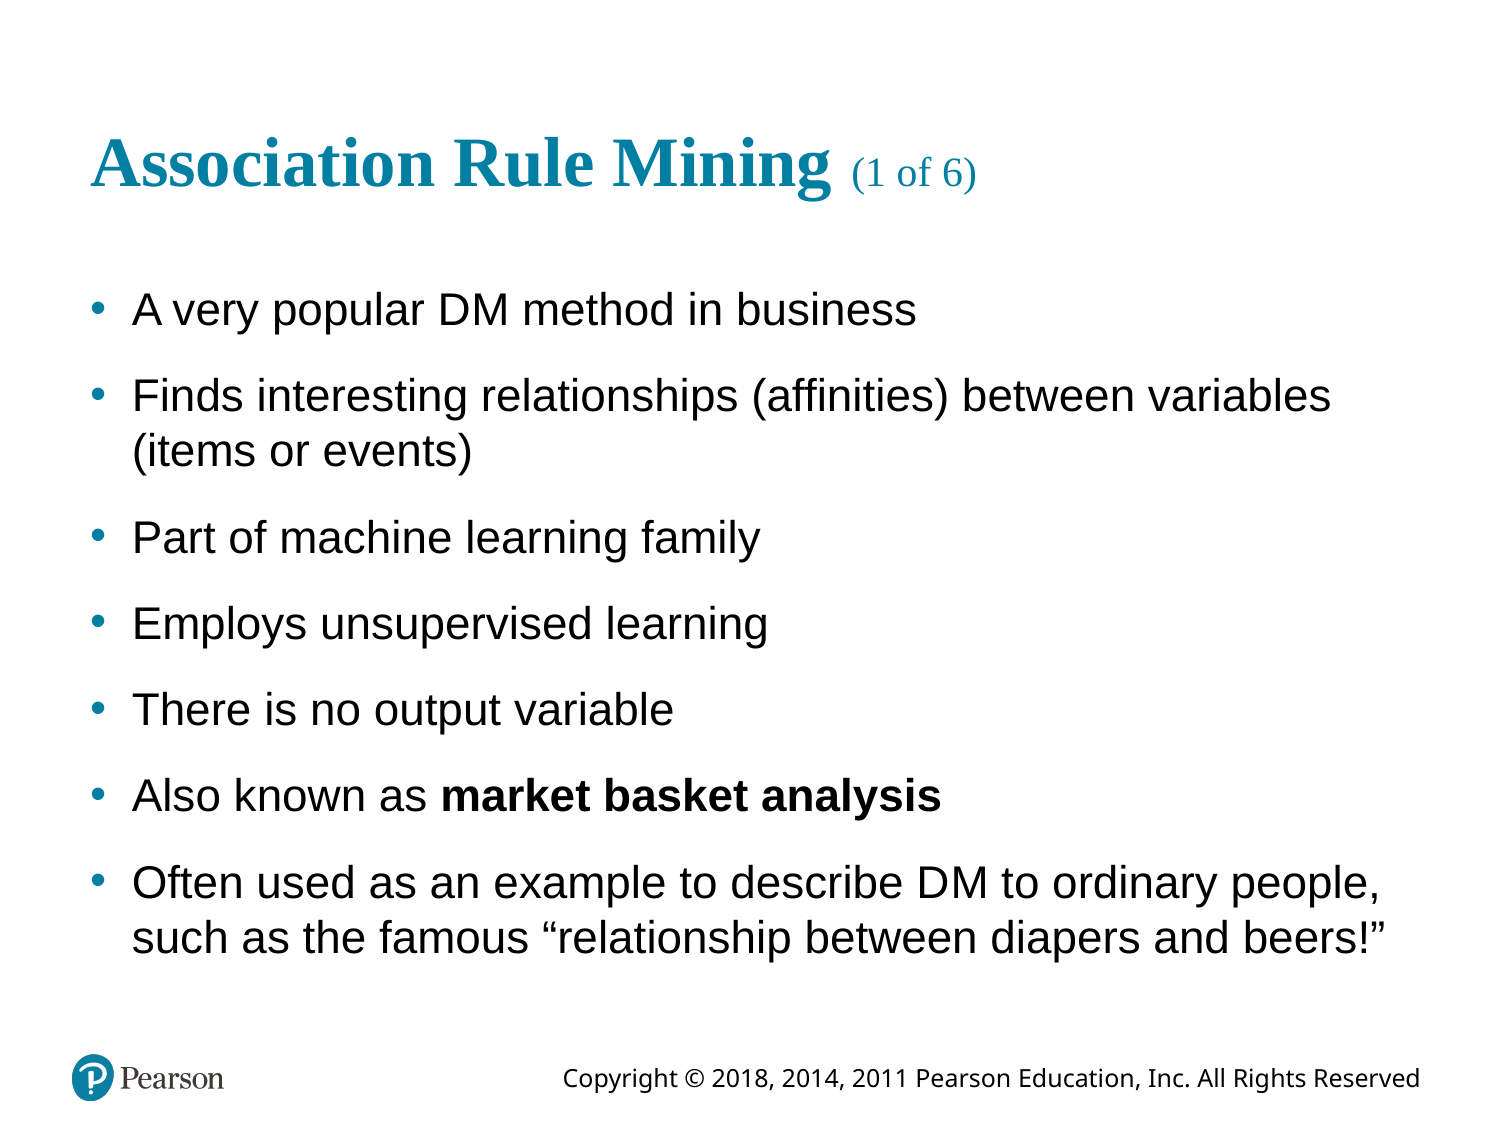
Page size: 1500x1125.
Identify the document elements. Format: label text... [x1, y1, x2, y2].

picture [72, 1087, 83, 1101]
picture [98, 1054, 224, 1101]
picture [80, 1063, 106, 1088]
list A very popular D M method in business Finds interesting relationships (affinities) between variables (items or events) Part of machine learning family Employs unsupervised learning There is no output variable Also known as market basket analysis Often used as an example to describe D M to ordinary people, such as the famous “relationship between diapers and beers!” [75, 264, 1425, 1008]
picture [72, 1054, 88, 1070]
title Association Rule Mining (1 of 6) [75, 35, 1425, 216]
